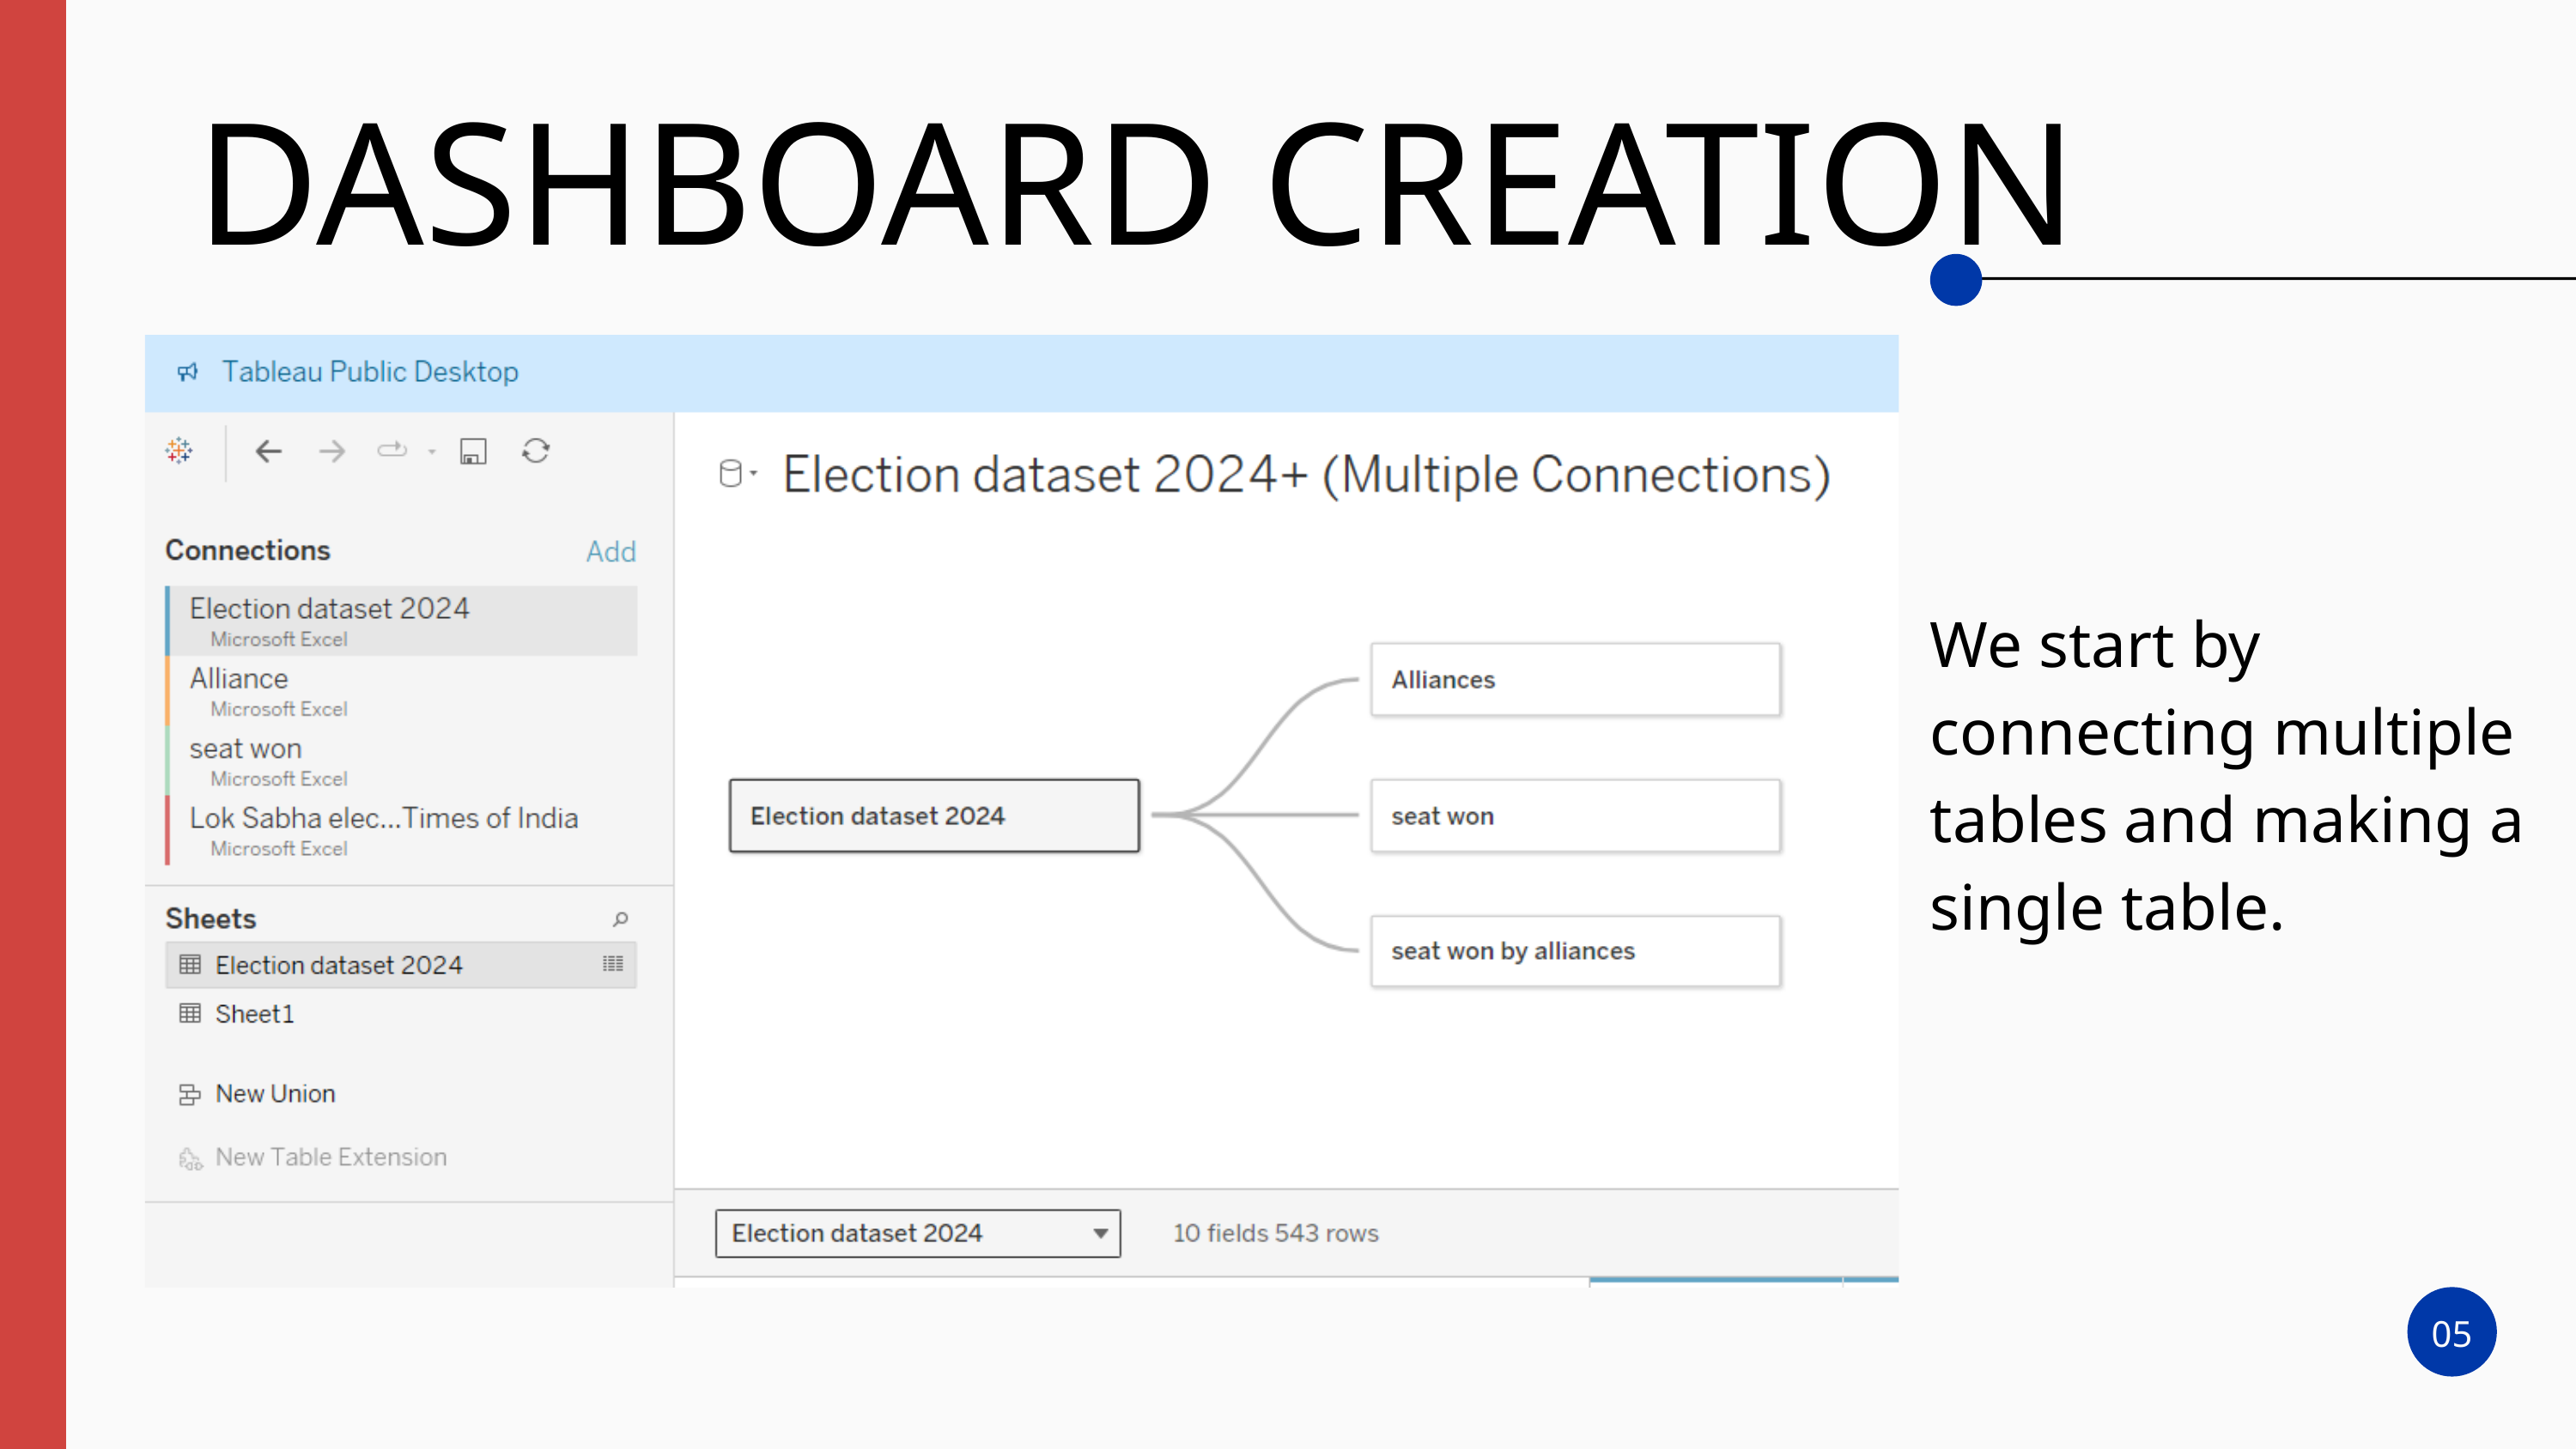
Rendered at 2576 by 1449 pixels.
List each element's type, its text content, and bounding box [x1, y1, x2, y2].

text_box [1929, 253, 1983, 306]
text_box [144, 335, 1899, 1288]
text_box DASHBOARD CREATION [196, 76, 2372, 280]
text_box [0, 0, 66, 1449]
text_box We start by connecting multiple tables and making a single table. [1929, 592, 2540, 943]
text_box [2407, 1287, 2498, 1377]
